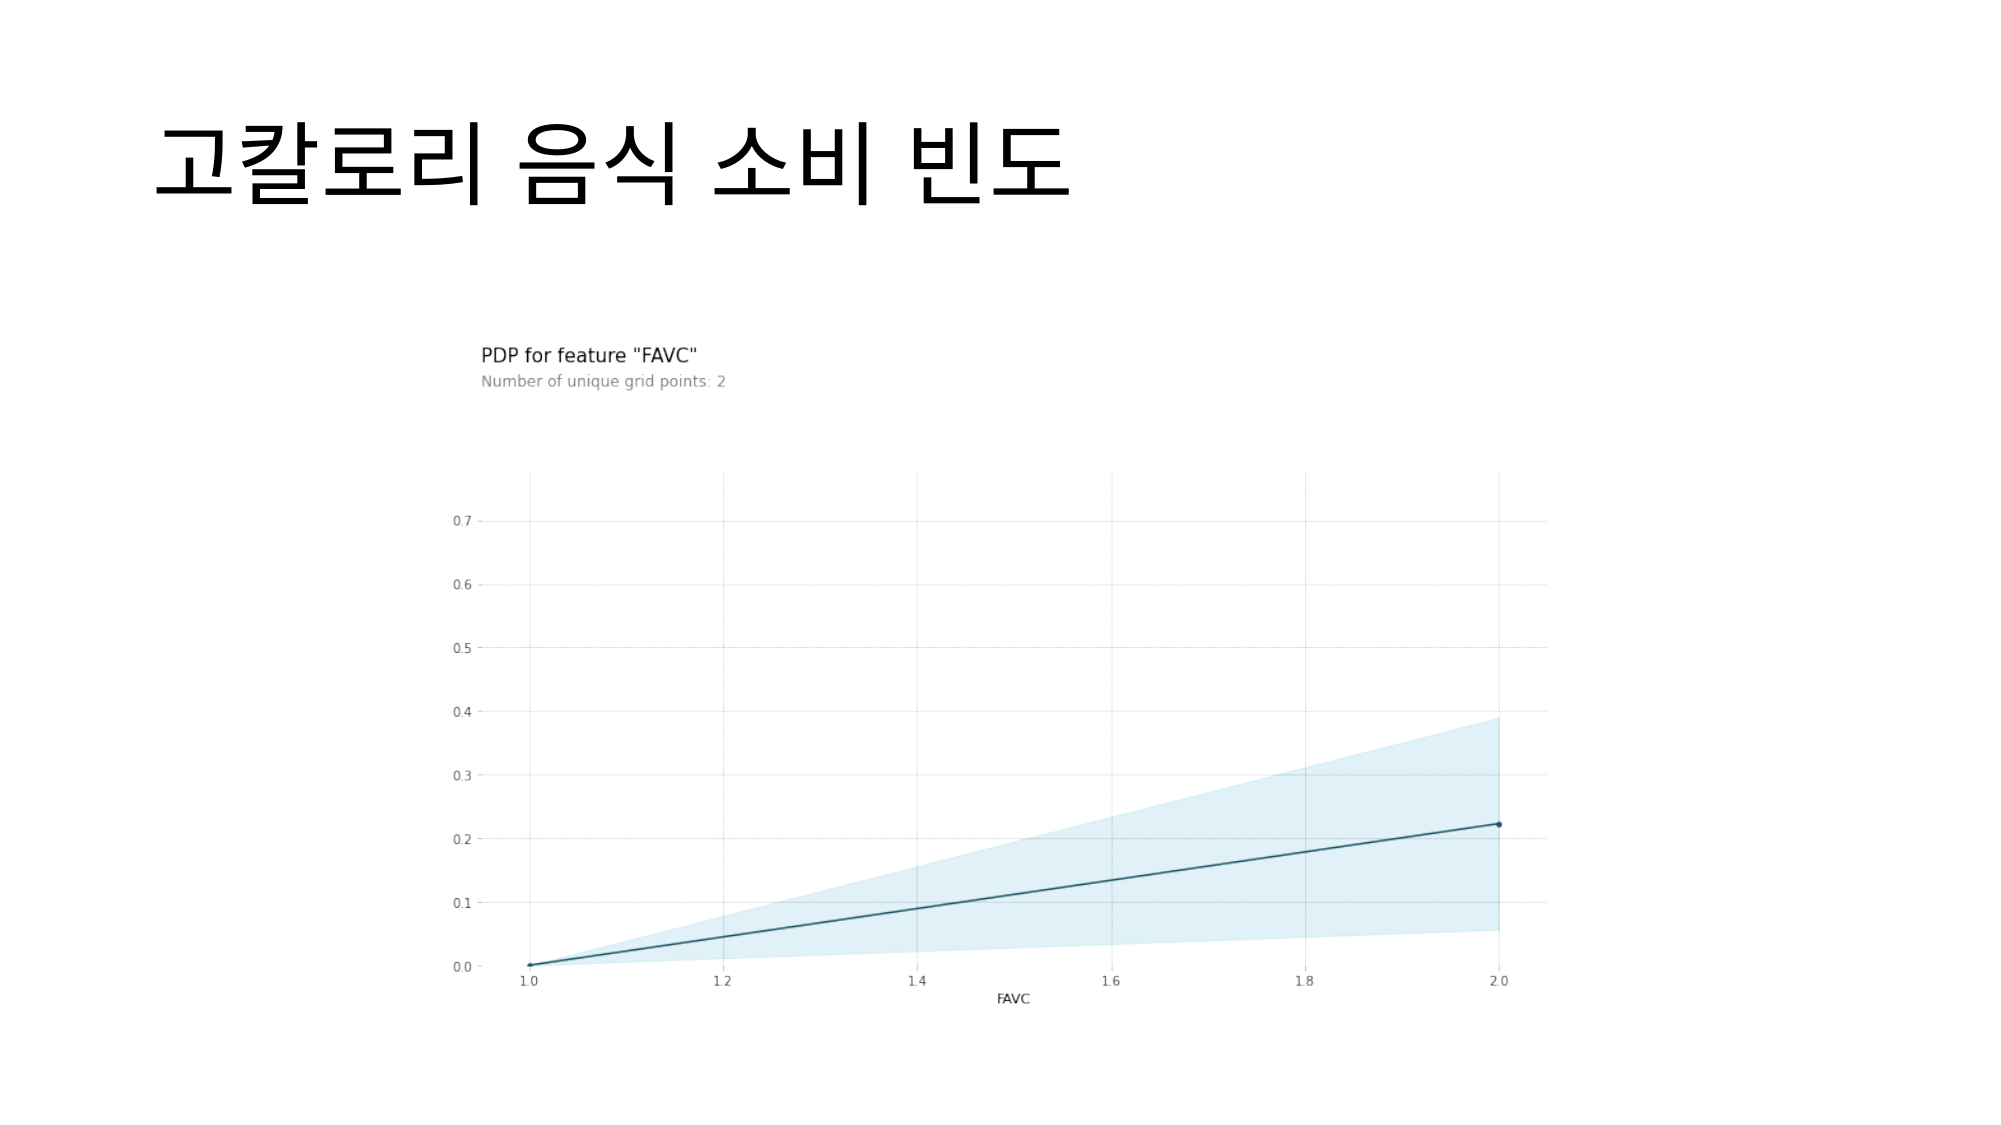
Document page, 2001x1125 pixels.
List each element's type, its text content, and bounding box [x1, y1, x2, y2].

title 고칼로리 음식 소비 빈도 [137, 59, 1863, 278]
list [443, 299, 1557, 1014]
